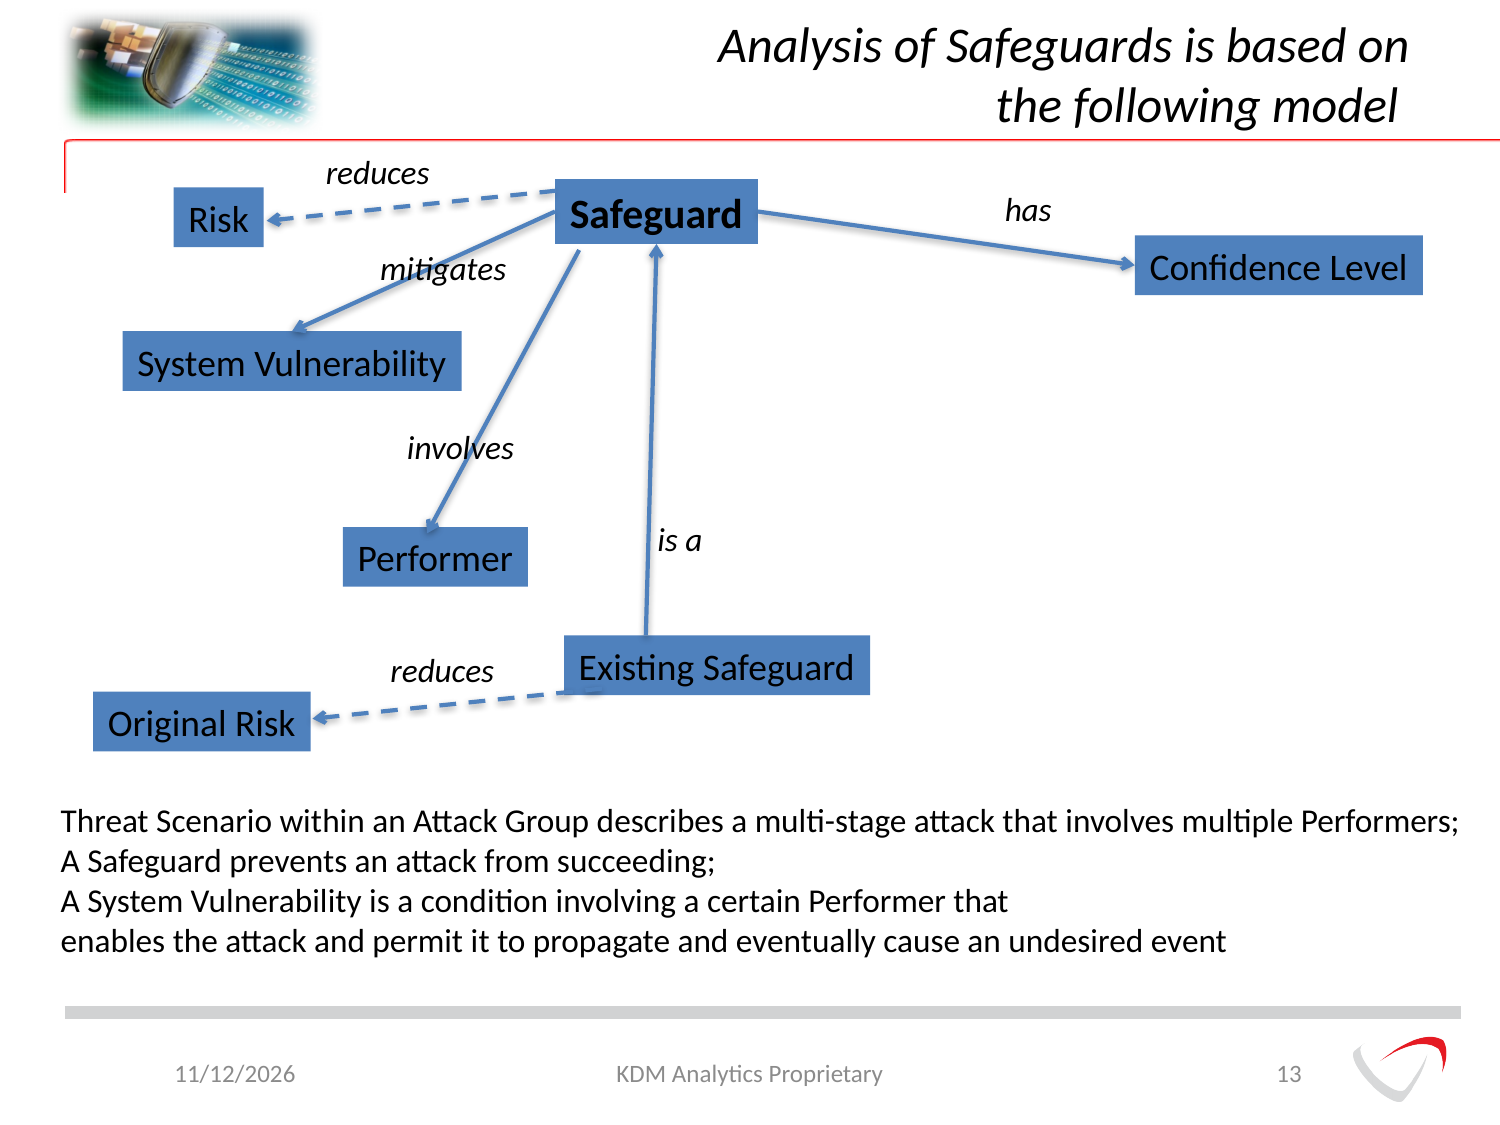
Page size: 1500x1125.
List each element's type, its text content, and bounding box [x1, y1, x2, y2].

text_box reduces [311, 143, 445, 189]
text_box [291, 229, 555, 332]
text_box reduces [375, 641, 510, 686]
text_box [455, 434, 847, 446]
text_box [361, 315, 645, 468]
text_box Threat Scenario within an Attack Group describes a multi-stage attack that involves multiple Performers; A Safeguard prevents an attack from succeeding; A System Vulnerability is a condition involving a certain Performer that enables the attack and permit it to propagate and eventually cause an undesired event [45, 791, 1500, 967]
text_box Original Risk [93, 691, 311, 752]
text_box Existing Safeguard [564, 635, 871, 696]
text_box Confidence Level [1134, 235, 1423, 296]
text_box System Vulnerability [122, 331, 356, 391]
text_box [312, 688, 603, 719]
picture [64, 139, 1500, 193]
text_box Performer [342, 527, 528, 587]
text_box has [989, 181, 1067, 210]
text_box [758, 211, 1134, 266]
picture [1352, 1035, 1494, 1104]
title Analysis of Safeguards is based on the following model [75, 30, 1425, 114]
text_box is a [655, 510, 725, 565]
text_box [266, 190, 557, 221]
text_box Risk [173, 187, 264, 248]
text_box Safeguard [555, 179, 758, 244]
